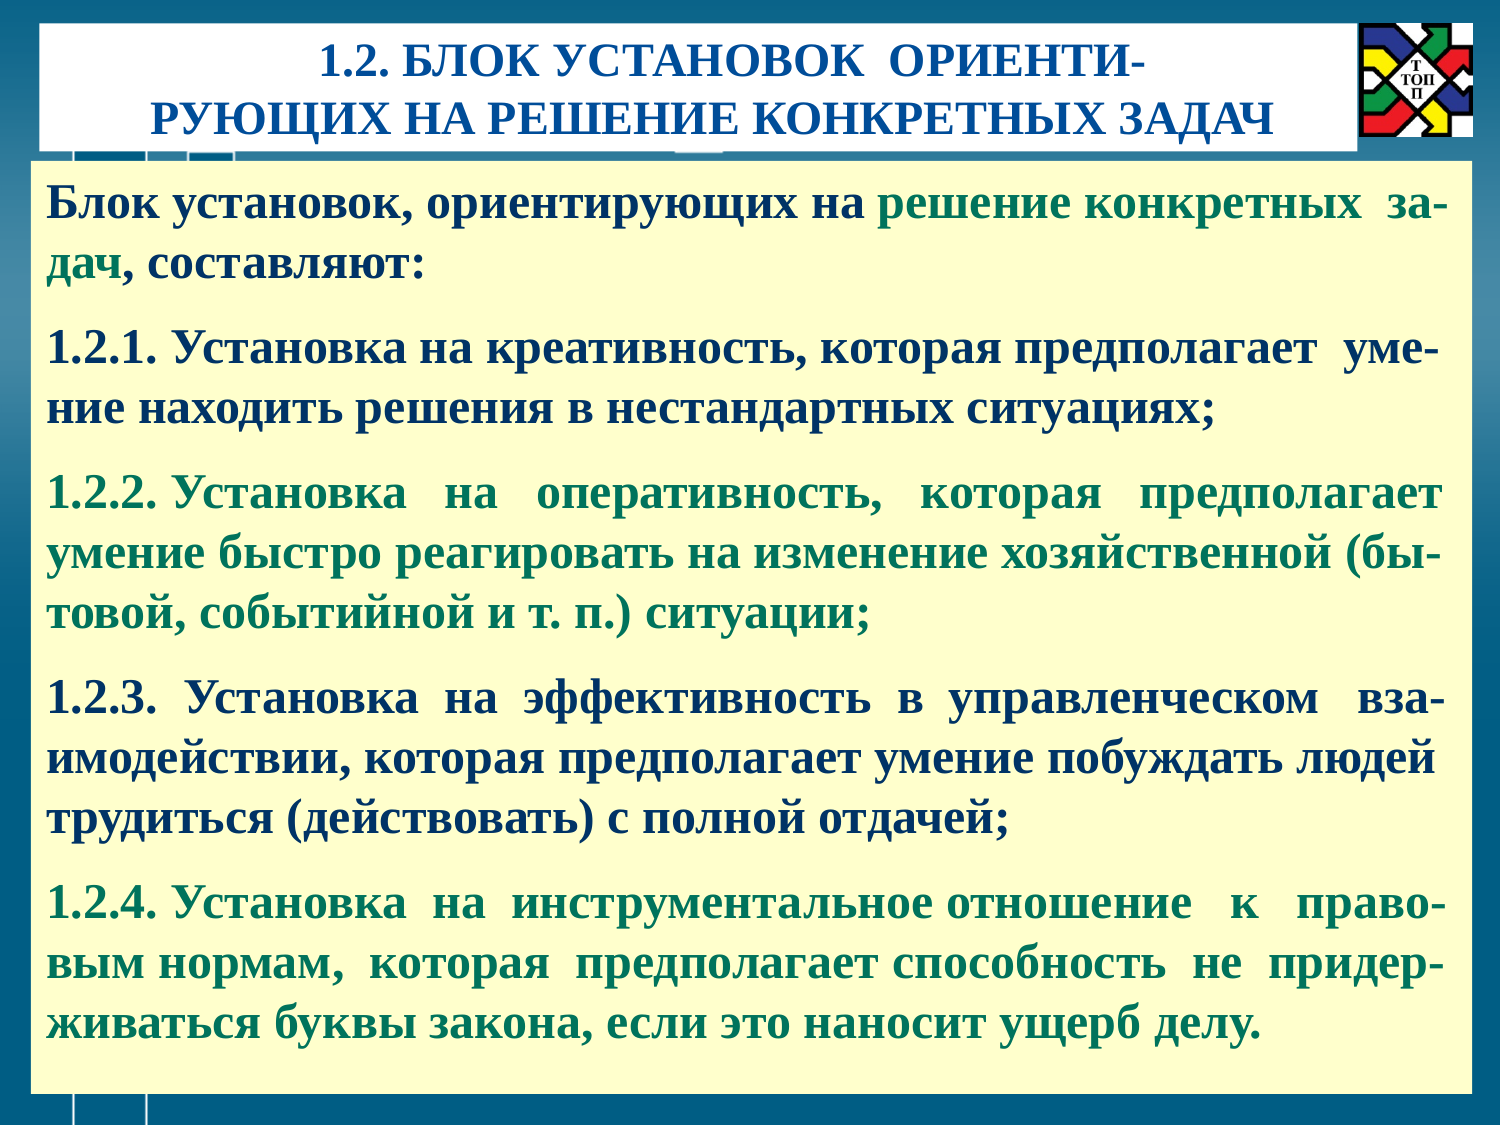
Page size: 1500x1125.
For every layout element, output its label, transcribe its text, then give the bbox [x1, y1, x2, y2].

picture [0, 11, 1500, 578]
title 1.2. БЛОК УСТАНОВОК ОРИЕНТИ- РУЮЩИХ НА РЕШЕНИЕ КОНКРЕТНЫХ ЗАДАЧ [39, 23, 1358, 152]
list Блок установок, ориентирующих на решение конкретных за-дач, составляют: 1.2.1. Установка на креативность, которая предполагает уме-ние находить решения в не­стандартных ситуациях; 1.2.2. Установка на оперативность­­­, которая предполагает умение быстро реагировать на из­менение хозяйственной (бы-товой, событийной и т. п.) ситуации­­­; 1.2.3. Установка на эффективность в управленческом вза-имодействии­­­, которая предполагает умение побуждать людей тру­диться (действовать) с полной отдачей­­­; 1.2.4. Установка на инструментальное отношение к право-вым нормам­­­, которая предполагает способность не придер-живаться буквы закона, если это наносит ущерб делу. [30, 160, 1473, 1095]
